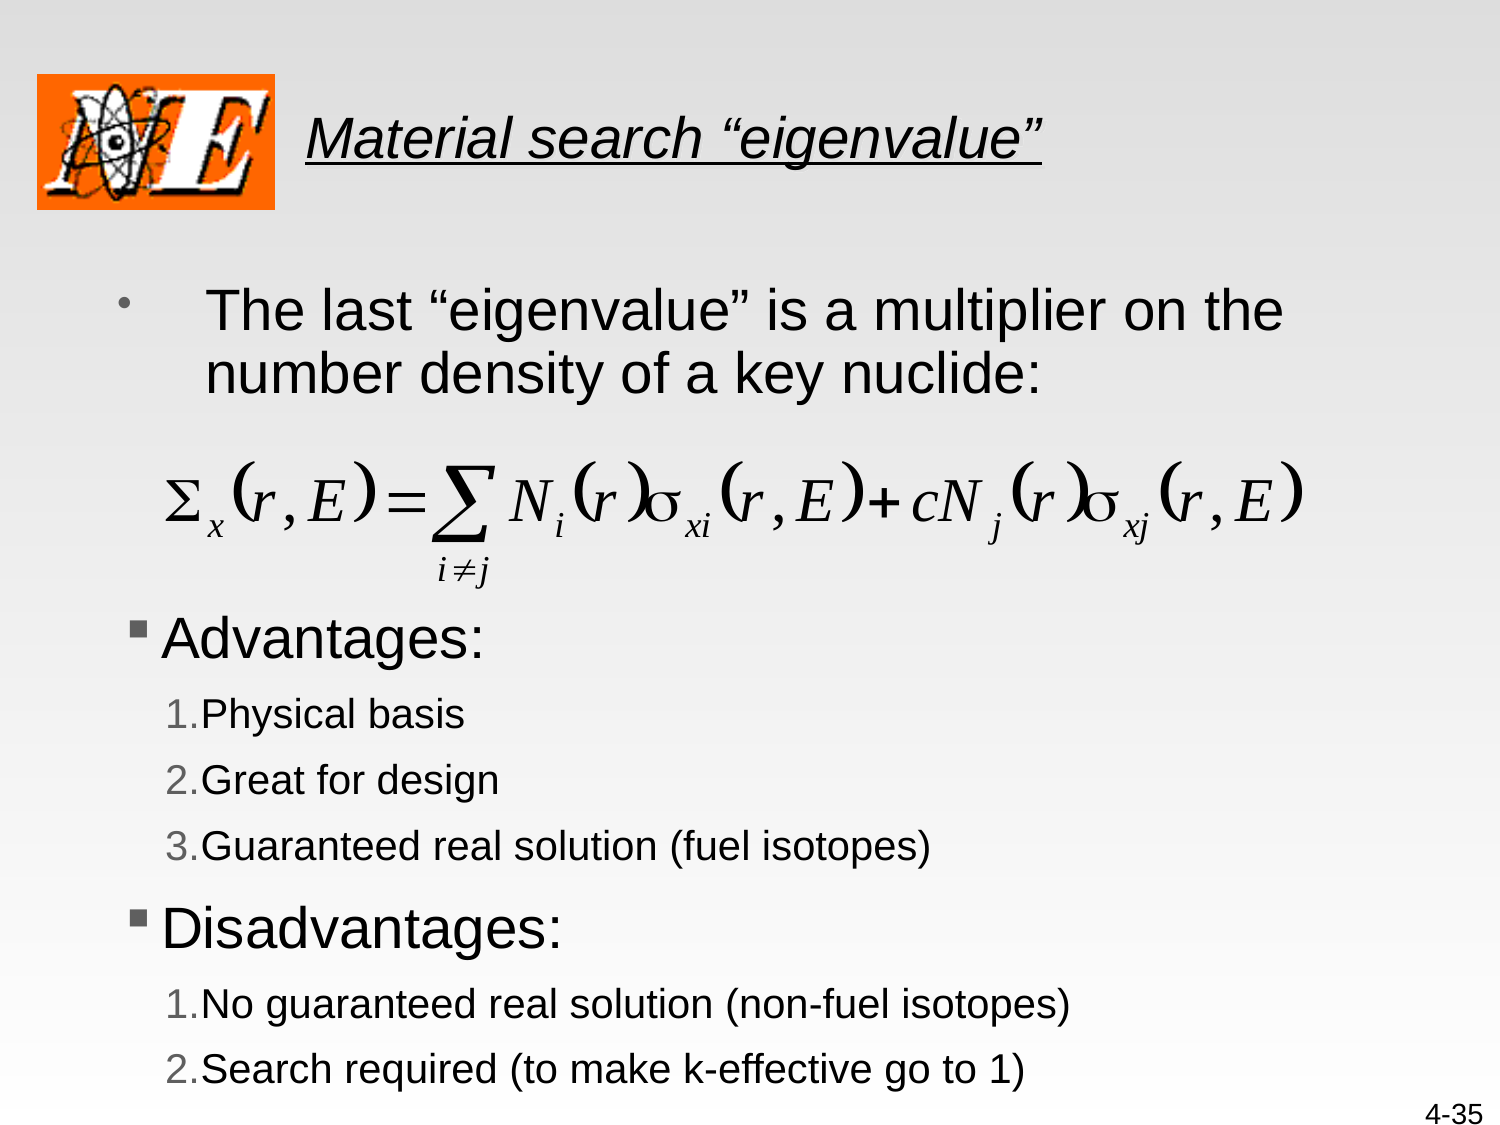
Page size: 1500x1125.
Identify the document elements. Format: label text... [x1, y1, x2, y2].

text_box [142, 445, 1313, 599]
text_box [156, 453, 1308, 600]
list The last “eigenvalue” is a multiplier on the number density of a key nuclide: [102, 272, 1379, 327]
title Material search “eigenvalue” [289, 41, 1466, 230]
picture [37, 74, 275, 210]
slide_number 4-35 [1428, 1087, 1499, 1125]
text_box Advantages: Physical basis Great for design Guaranteed real solution (fuel isotopes) Disadvantages: No guaranteed real solution (non-fuel isotopes) Search required (to make k-effective go to 1) [110, 601, 1428, 1125]
